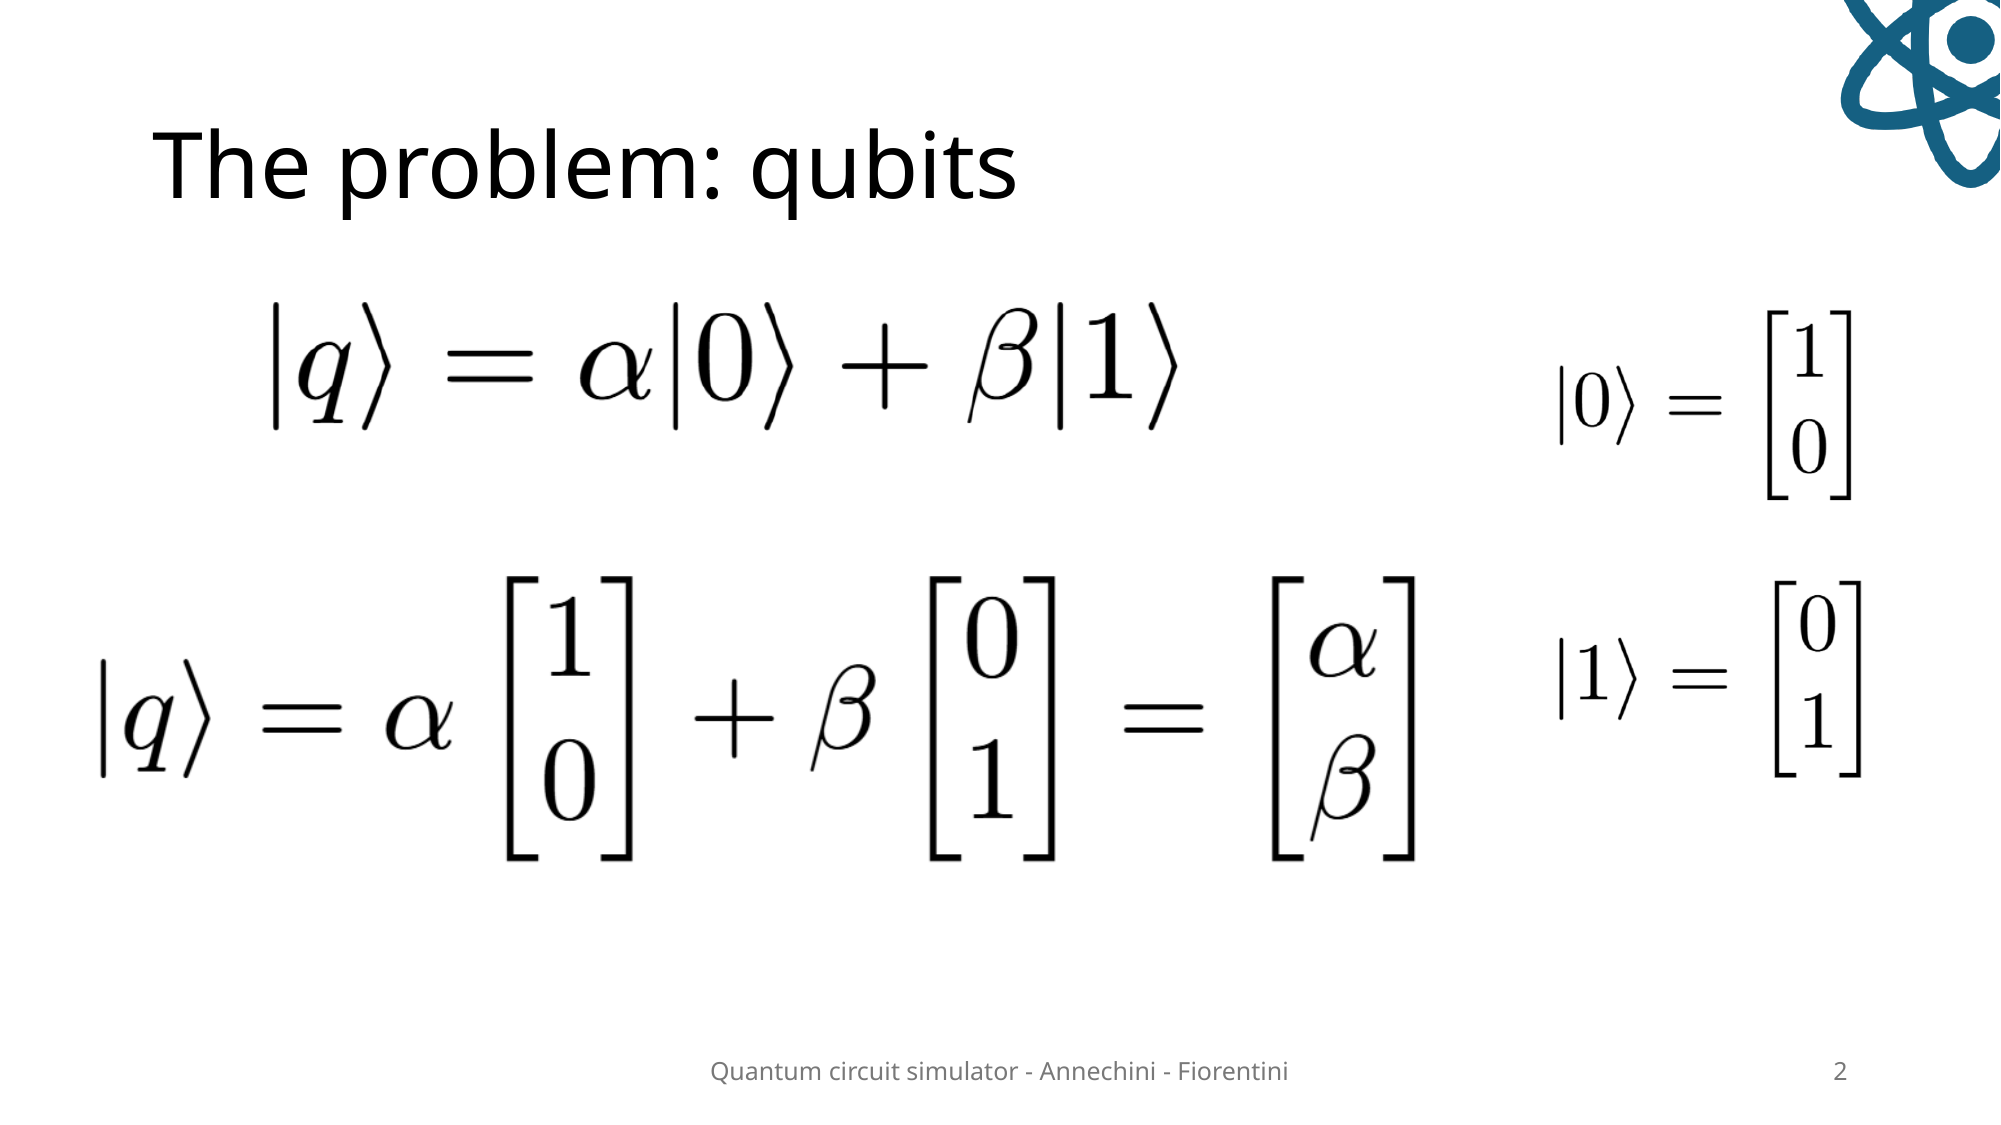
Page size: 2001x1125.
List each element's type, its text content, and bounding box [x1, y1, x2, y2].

picture [1549, 290, 1866, 515]
picture [1549, 561, 1874, 793]
footer Quantum circuit simulator - Annechini - Fiorentini [662, 1042, 1338, 1103]
picture [1796, 0, 2000, 216]
picture [249, 276, 1203, 460]
title The problem: qubits [137, 59, 1863, 278]
slide_number 2 [1412, 1042, 1863, 1103]
picture [74, 530, 1435, 893]
